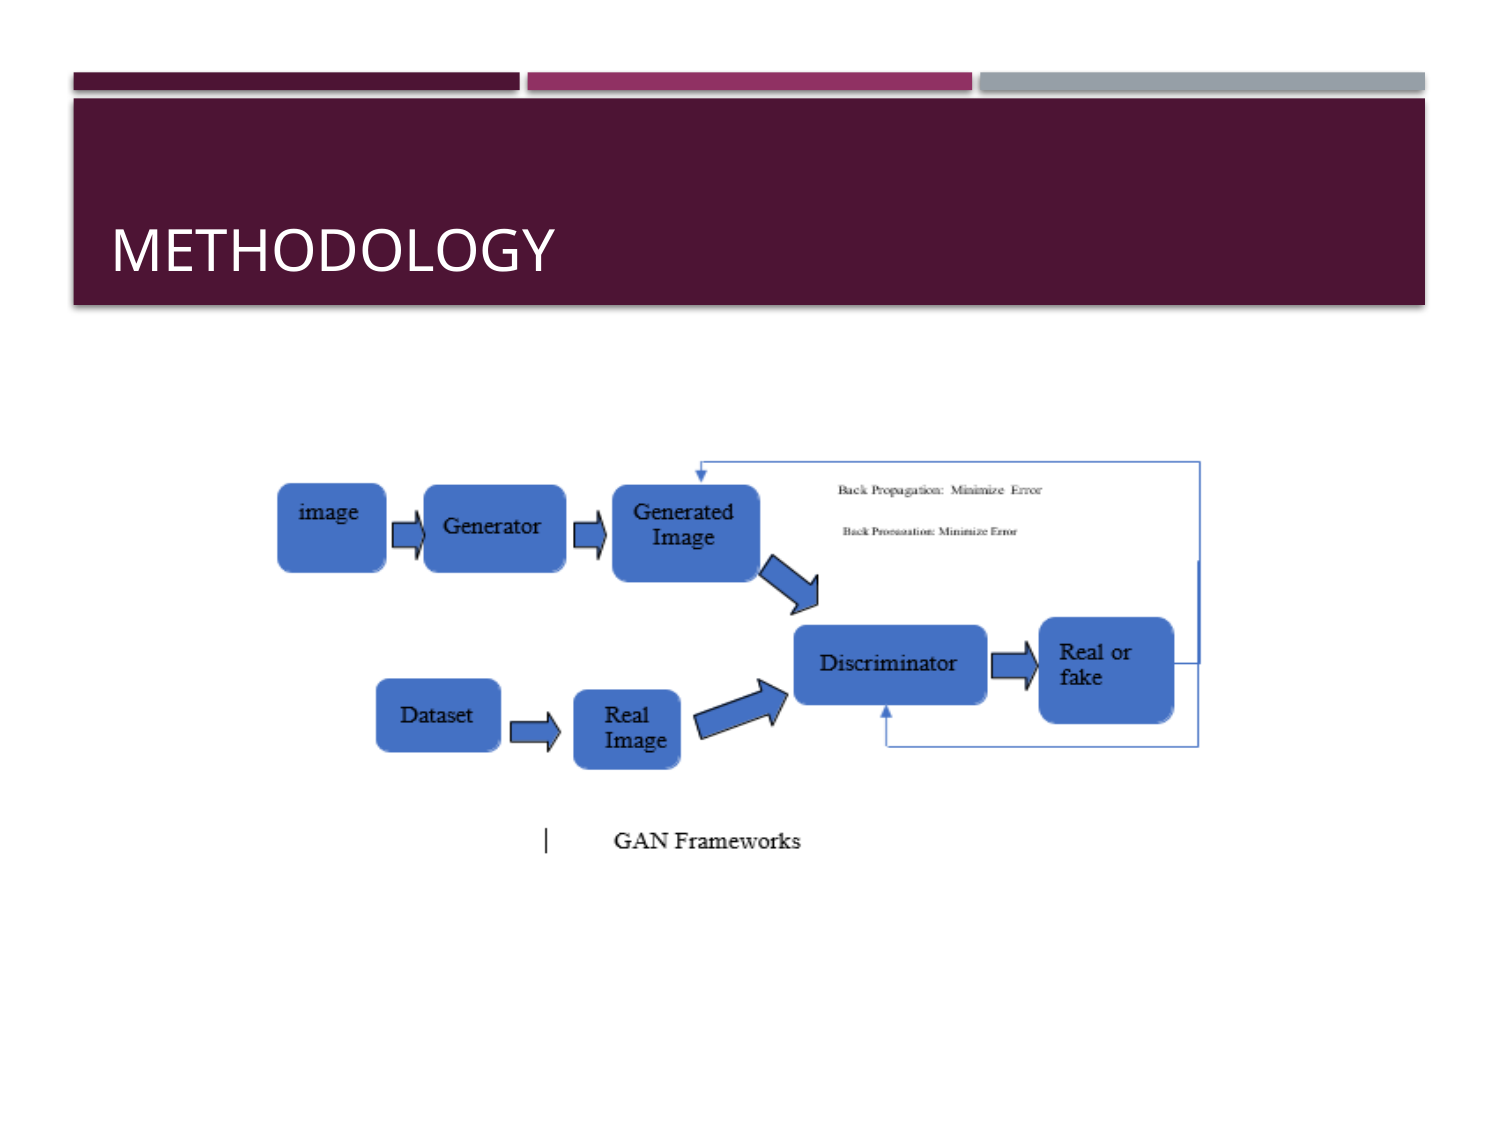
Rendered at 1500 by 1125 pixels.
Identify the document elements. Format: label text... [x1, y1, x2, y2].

title Methodology [95, 112, 1406, 291]
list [252, 433, 1247, 875]
